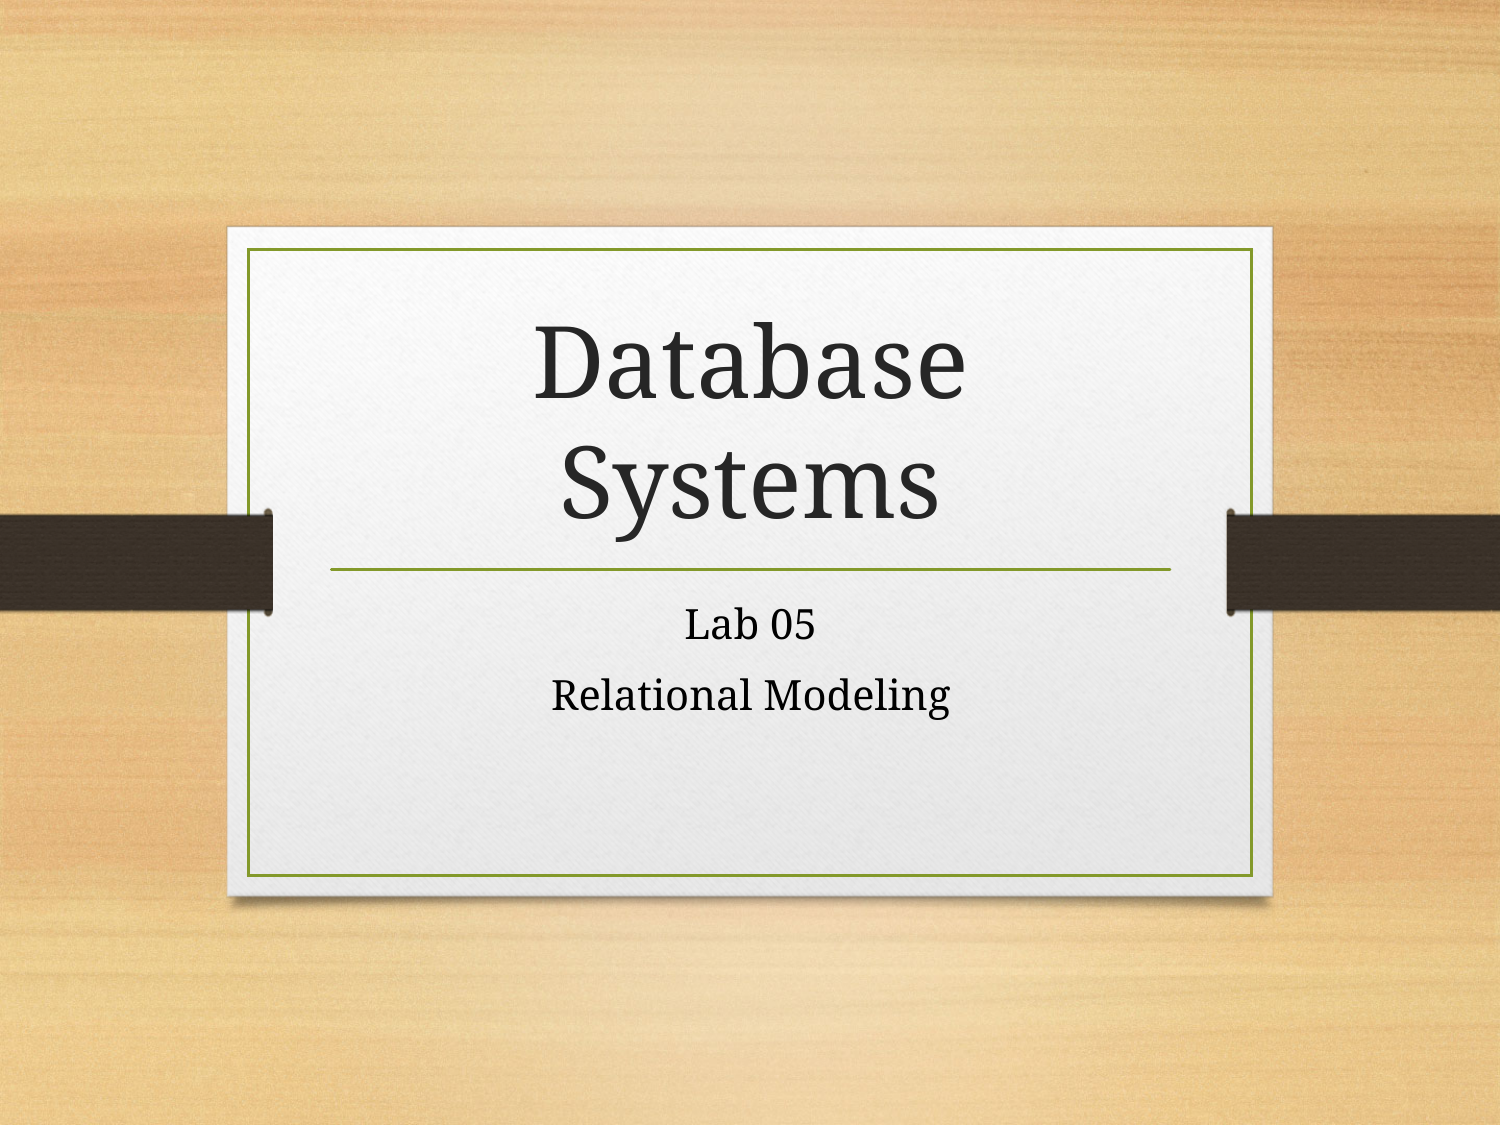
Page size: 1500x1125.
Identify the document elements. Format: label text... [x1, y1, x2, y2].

title Database Systems [315, 297, 1187, 546]
picture [0, 0, 1500, 1125]
subtitle Lab 05 Relational Modeling [315, 590, 1187, 817]
